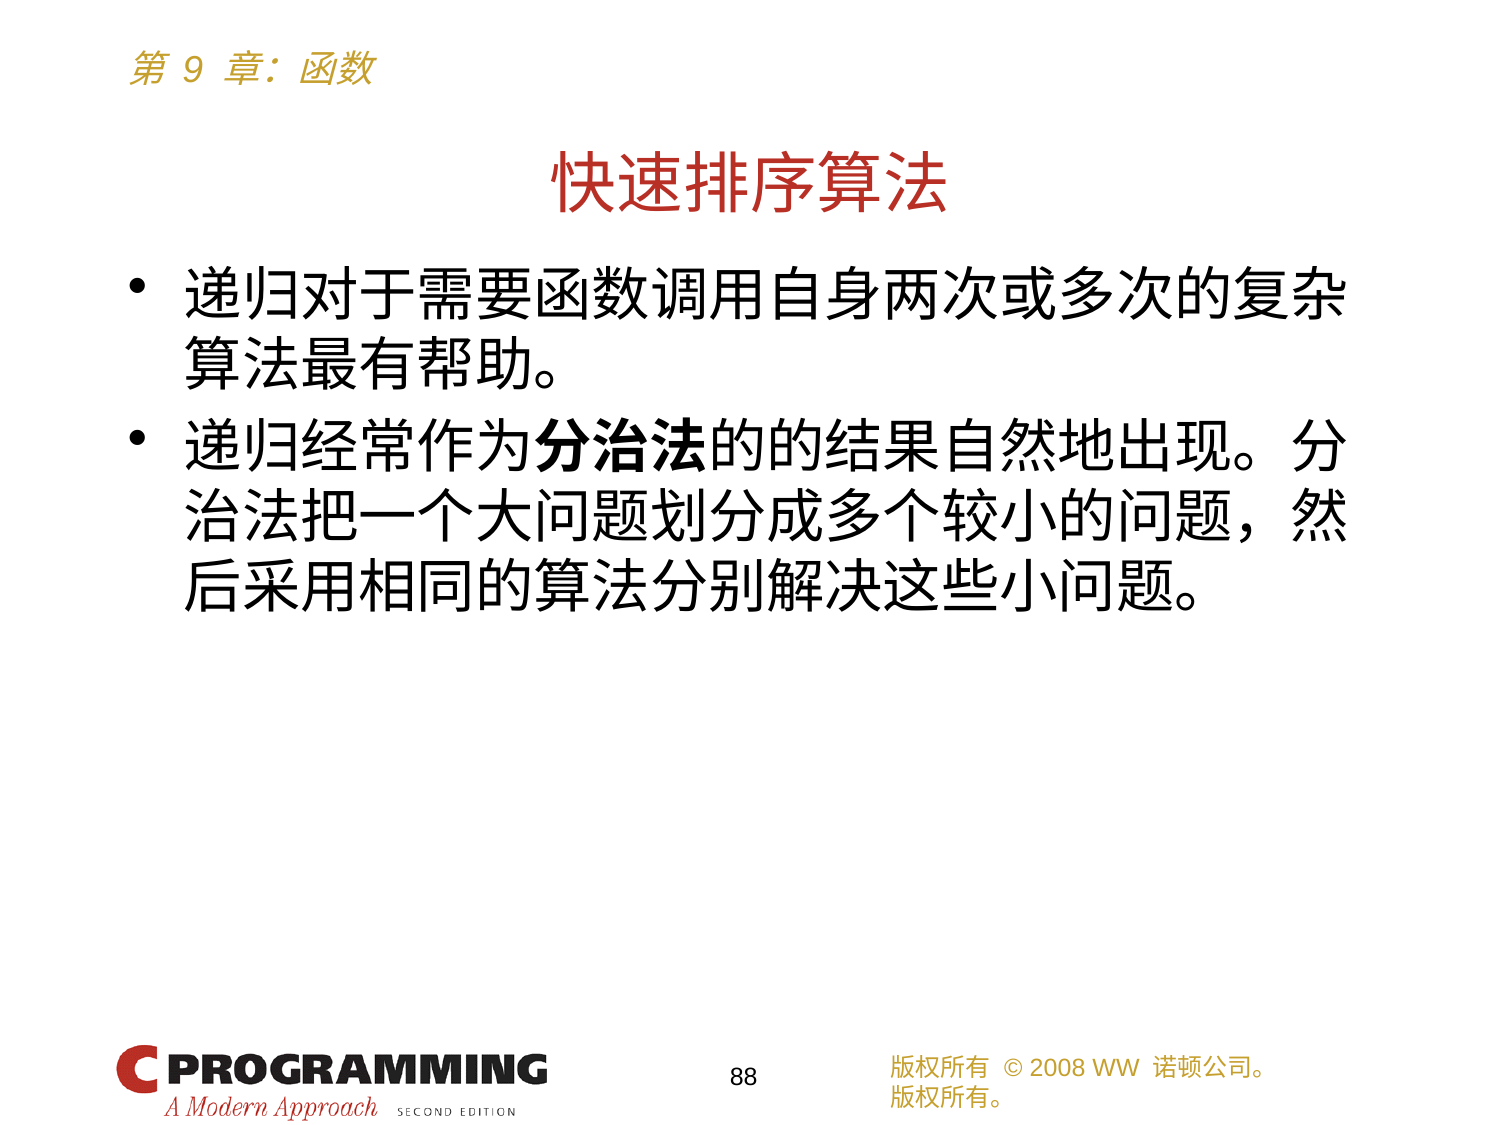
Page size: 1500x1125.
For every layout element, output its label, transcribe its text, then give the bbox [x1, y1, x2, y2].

slide_number 88 [687, 1049, 801, 1101]
picture [112, 1041, 550, 1123]
title 快速排序算法 [112, 125, 1388, 238]
list 递归对于需要函数调用自身两次或多次的复杂算法最有帮助。 递归经常作为分治法的的结果自然地出现。分治法把一个大问题划分成多个较小的问题，然后采用相同的算法分别解决这些小问题。 [112, 249, 1388, 1038]
footer 版权所有 © 2008 WW 诺顿公司。 版权所有。 [874, 1043, 1388, 1119]
